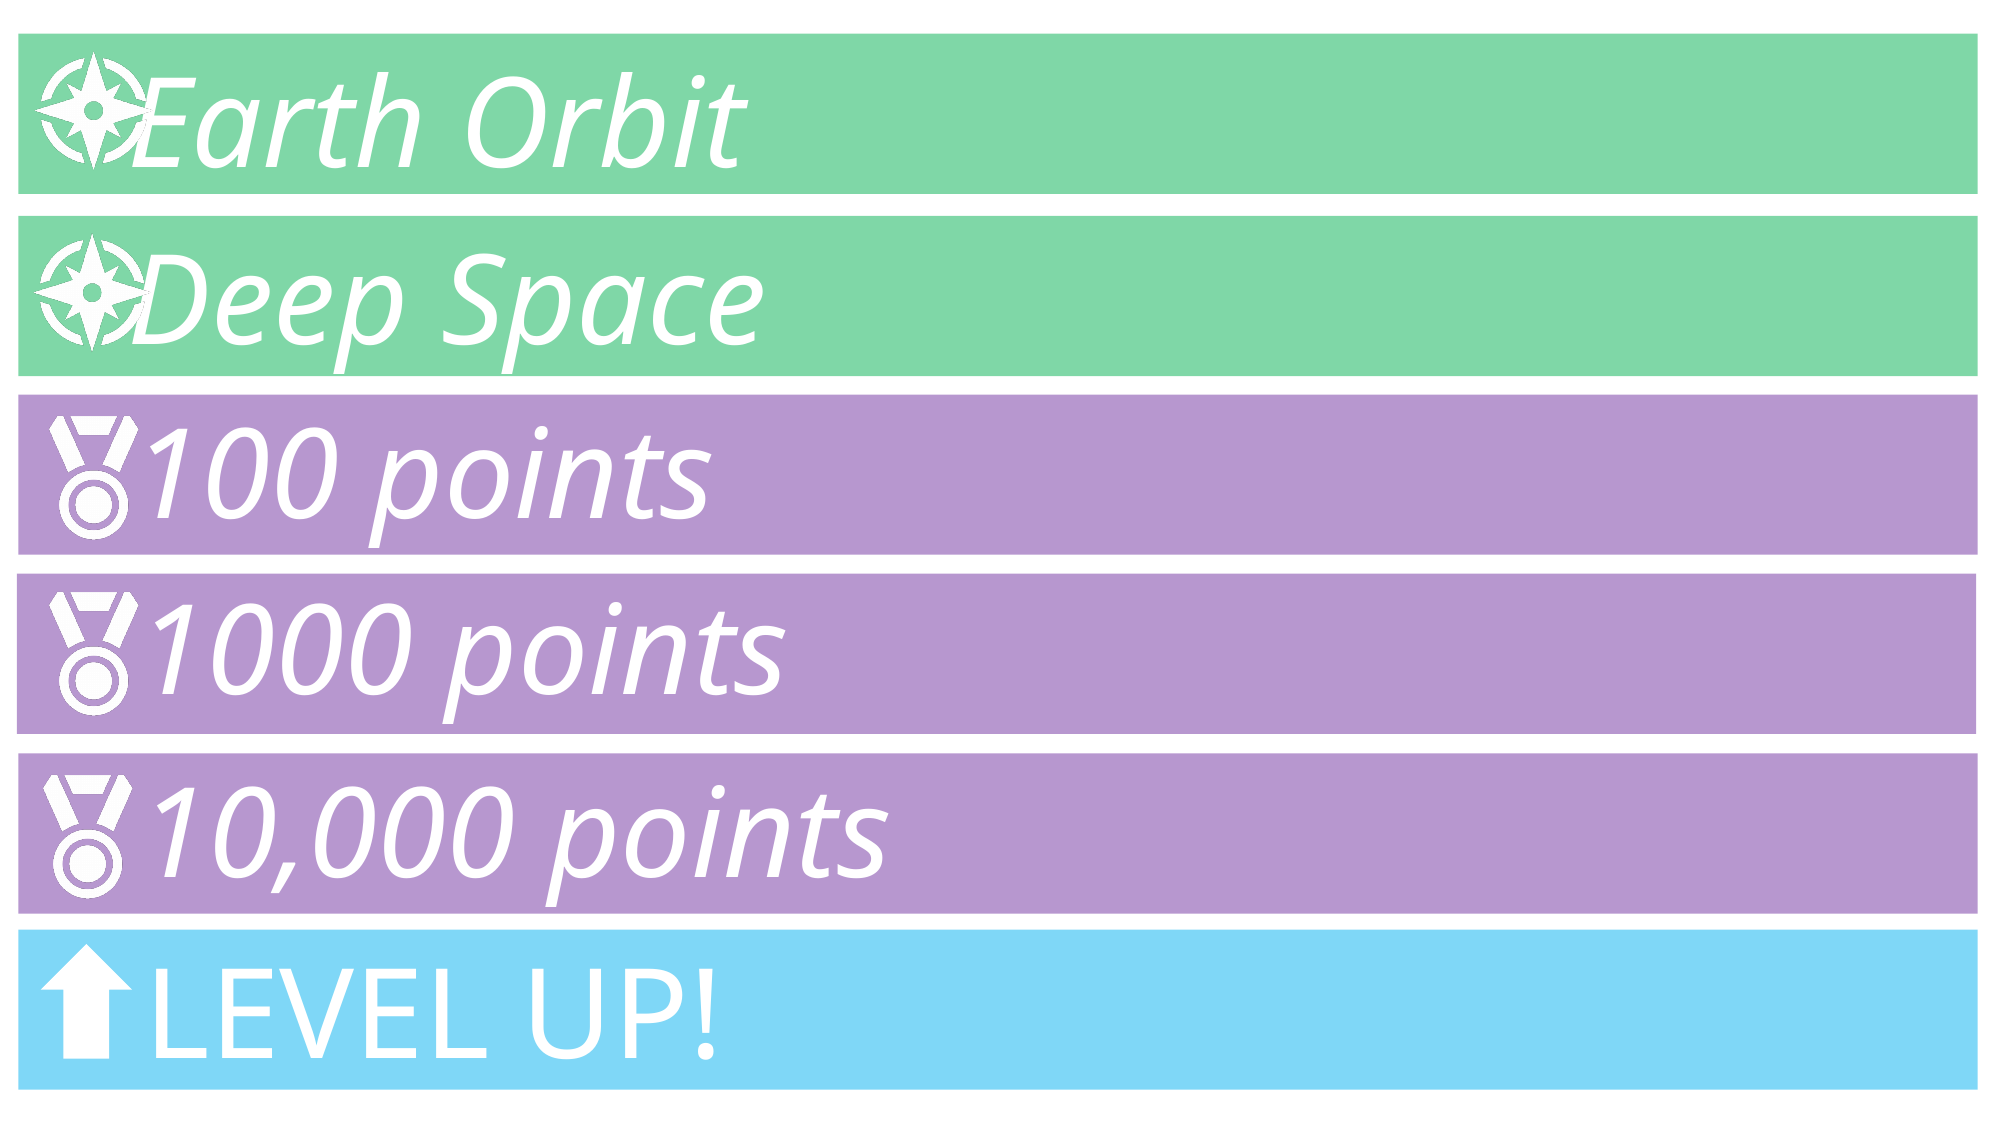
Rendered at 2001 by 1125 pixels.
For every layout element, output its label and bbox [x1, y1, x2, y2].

text_box [16, 195, 1978, 413]
text_box [16, 562, 1977, 734]
text_box [18, 926, 1978, 1093]
text_box [18, 385, 1978, 555]
text_box [18, 18, 1978, 195]
text_box [12, 745, 1978, 914]
